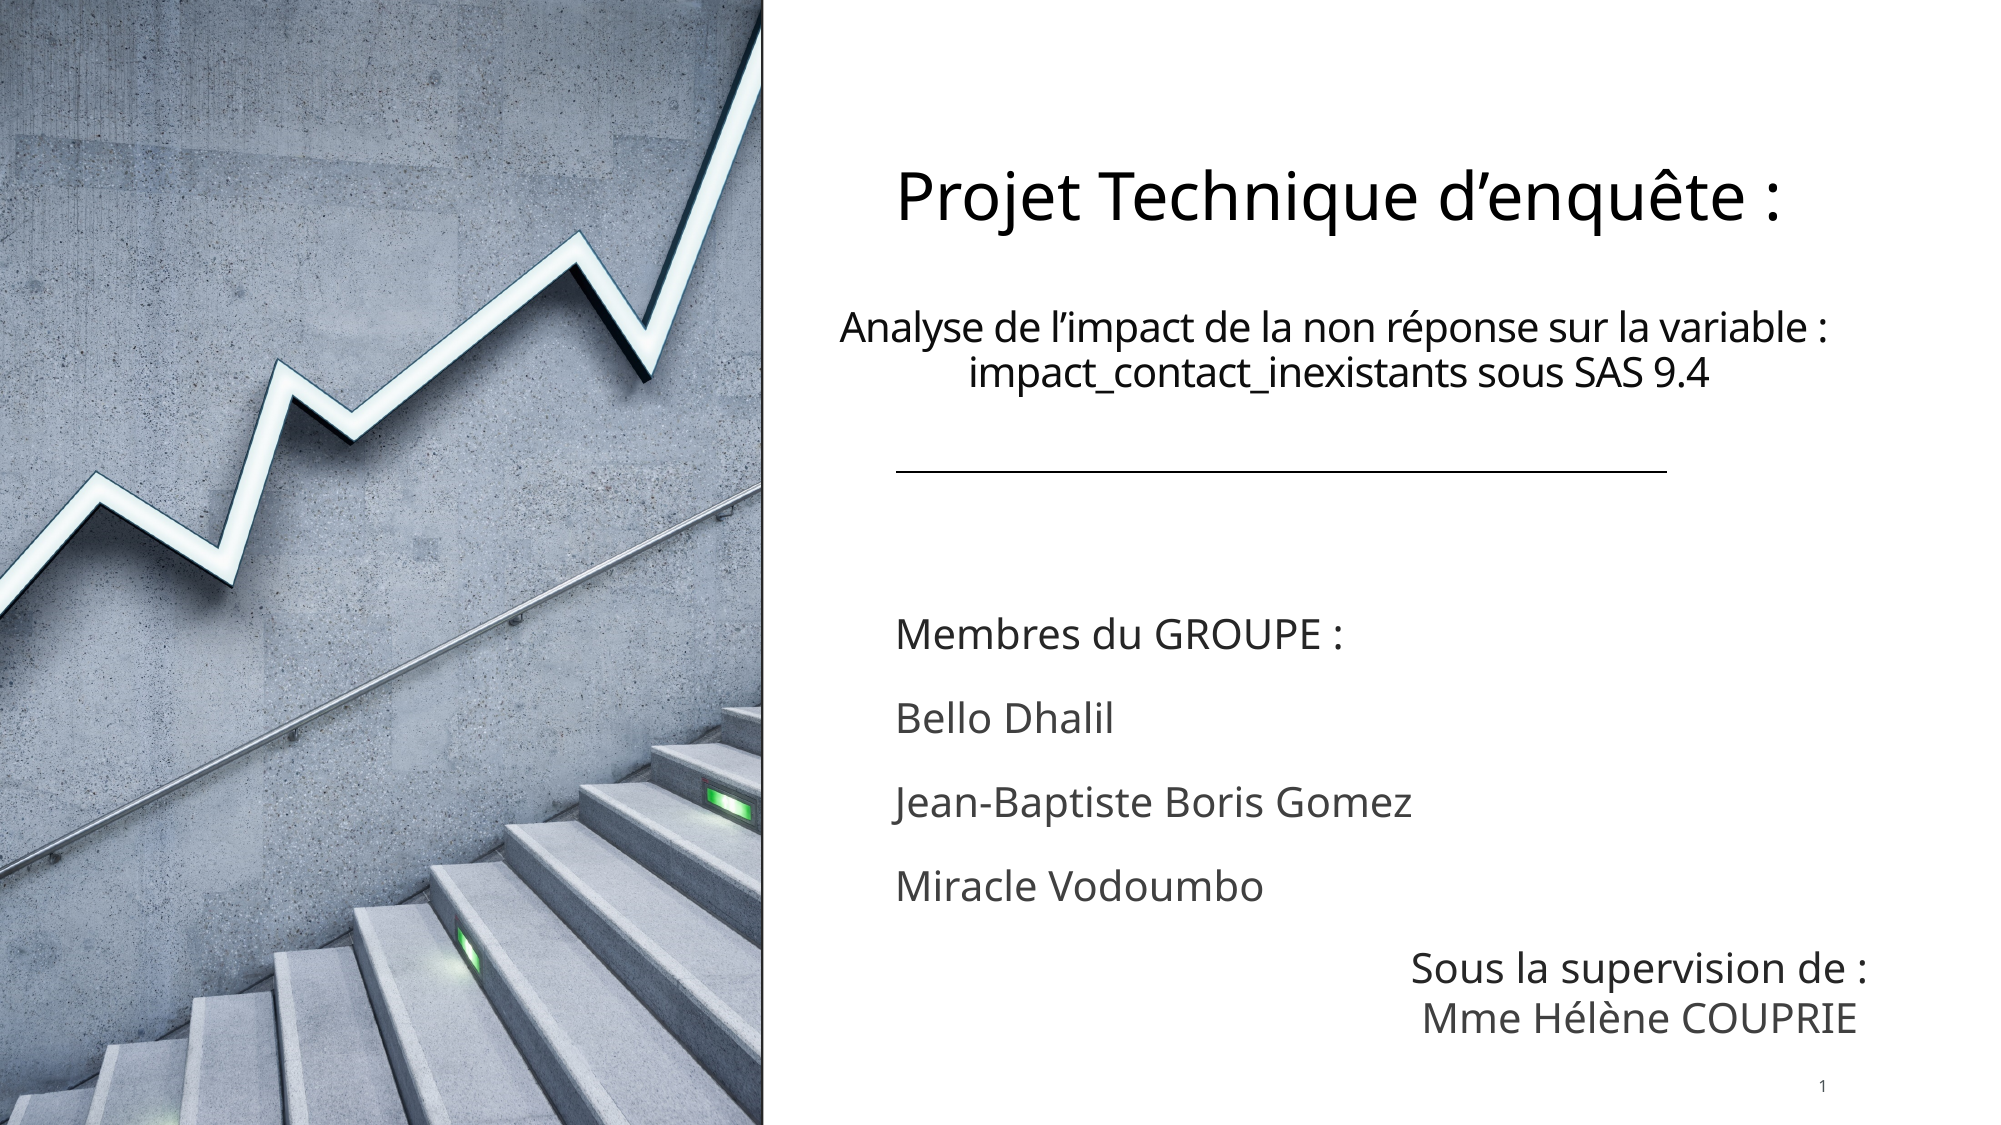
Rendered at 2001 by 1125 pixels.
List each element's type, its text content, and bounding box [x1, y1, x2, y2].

slide_number 1 [1803, 1058, 1932, 1118]
text_box Sous la supervision de : Mme Hélène COUPRIE [1395, 925, 1933, 1058]
text_box Projet Technique d’enquête : Analyse de l’impact de la non réponse sur la variable : impact_contact_inexistants sous SAS 9.4 [769, 42, 1918, 405]
list Membres du GROUPE : Bello Dhalil Jean-Baptiste Boris Gomez Miracle Vodoumbo [880, 595, 1725, 935]
picture [0, 0, 761, 1125]
